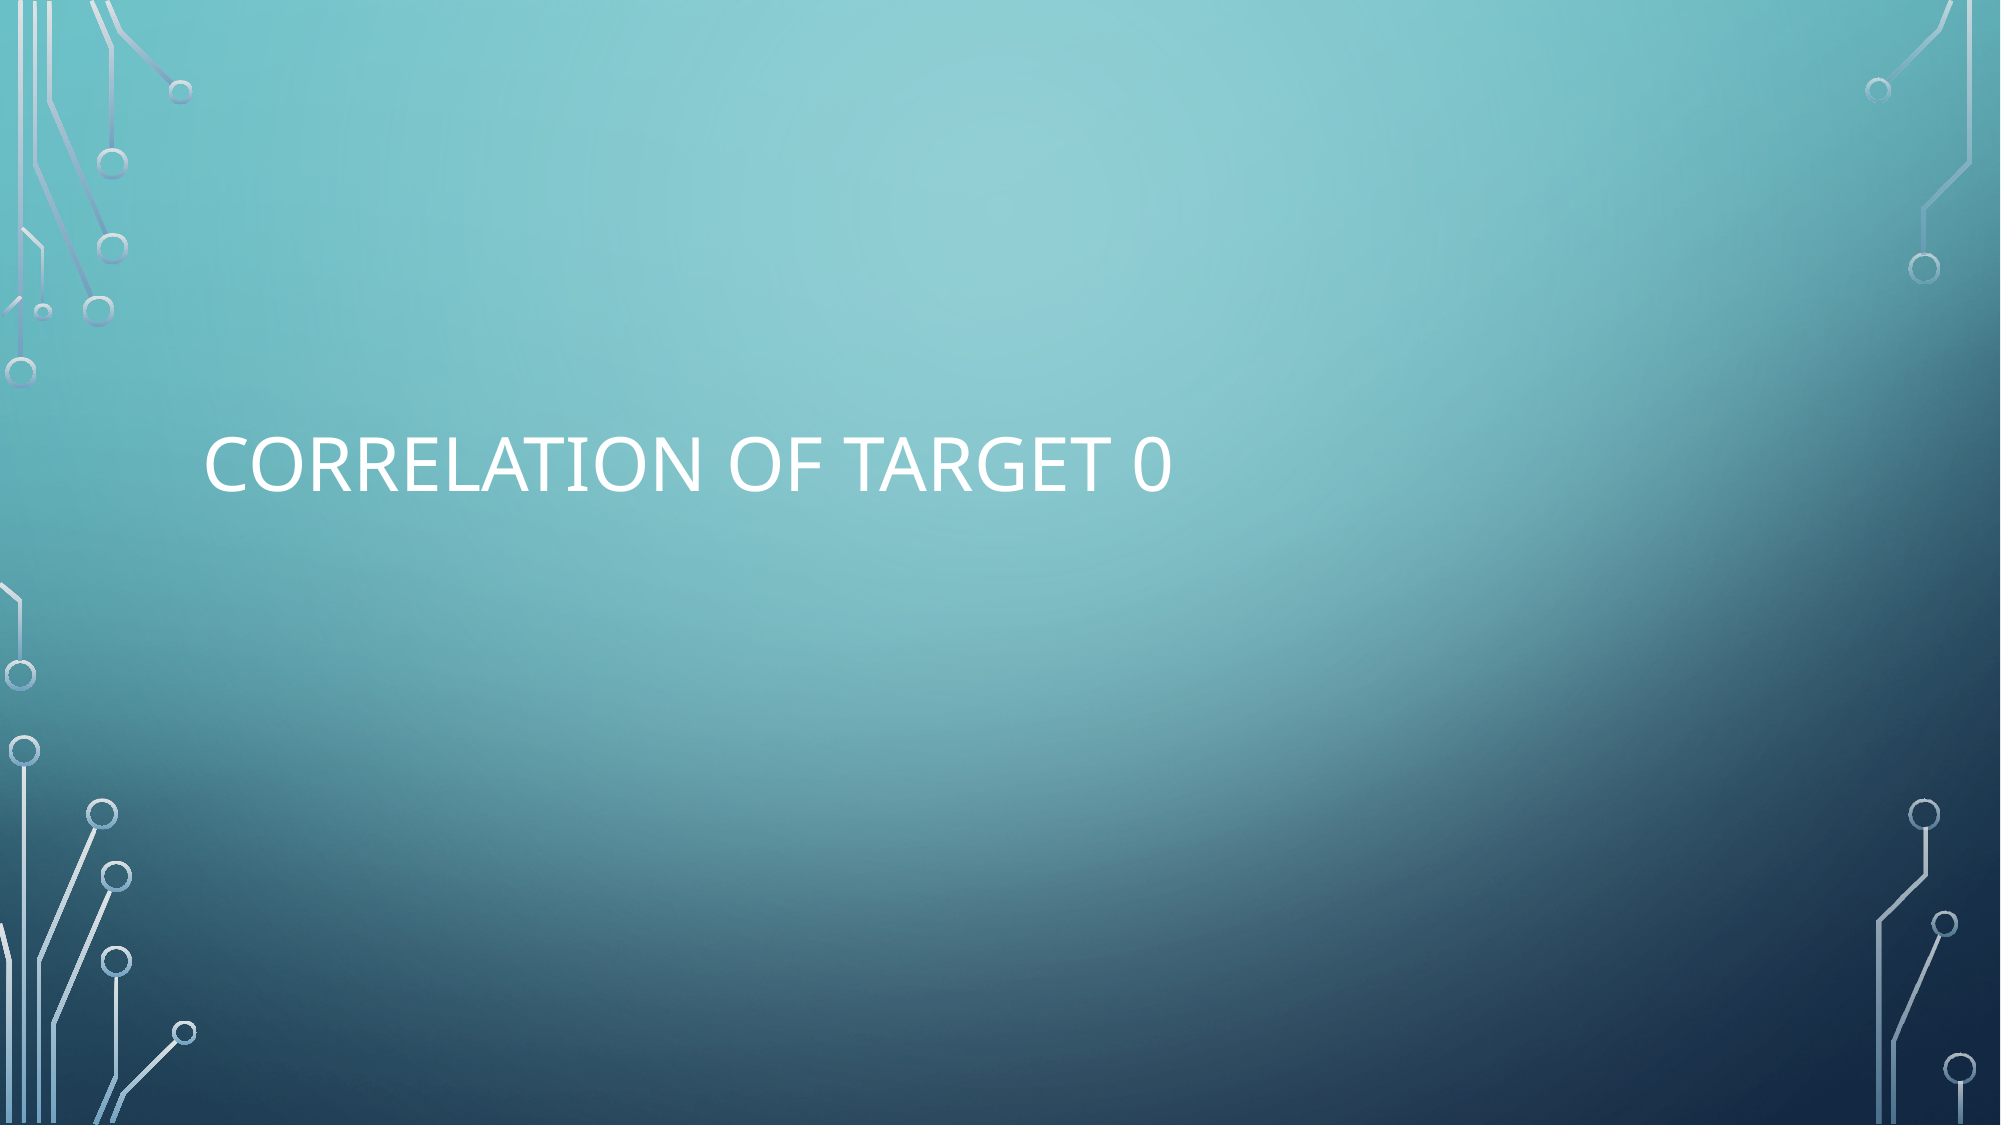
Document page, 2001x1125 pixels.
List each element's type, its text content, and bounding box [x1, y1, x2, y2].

title Correlation of target 0 [187, 346, 1813, 589]
